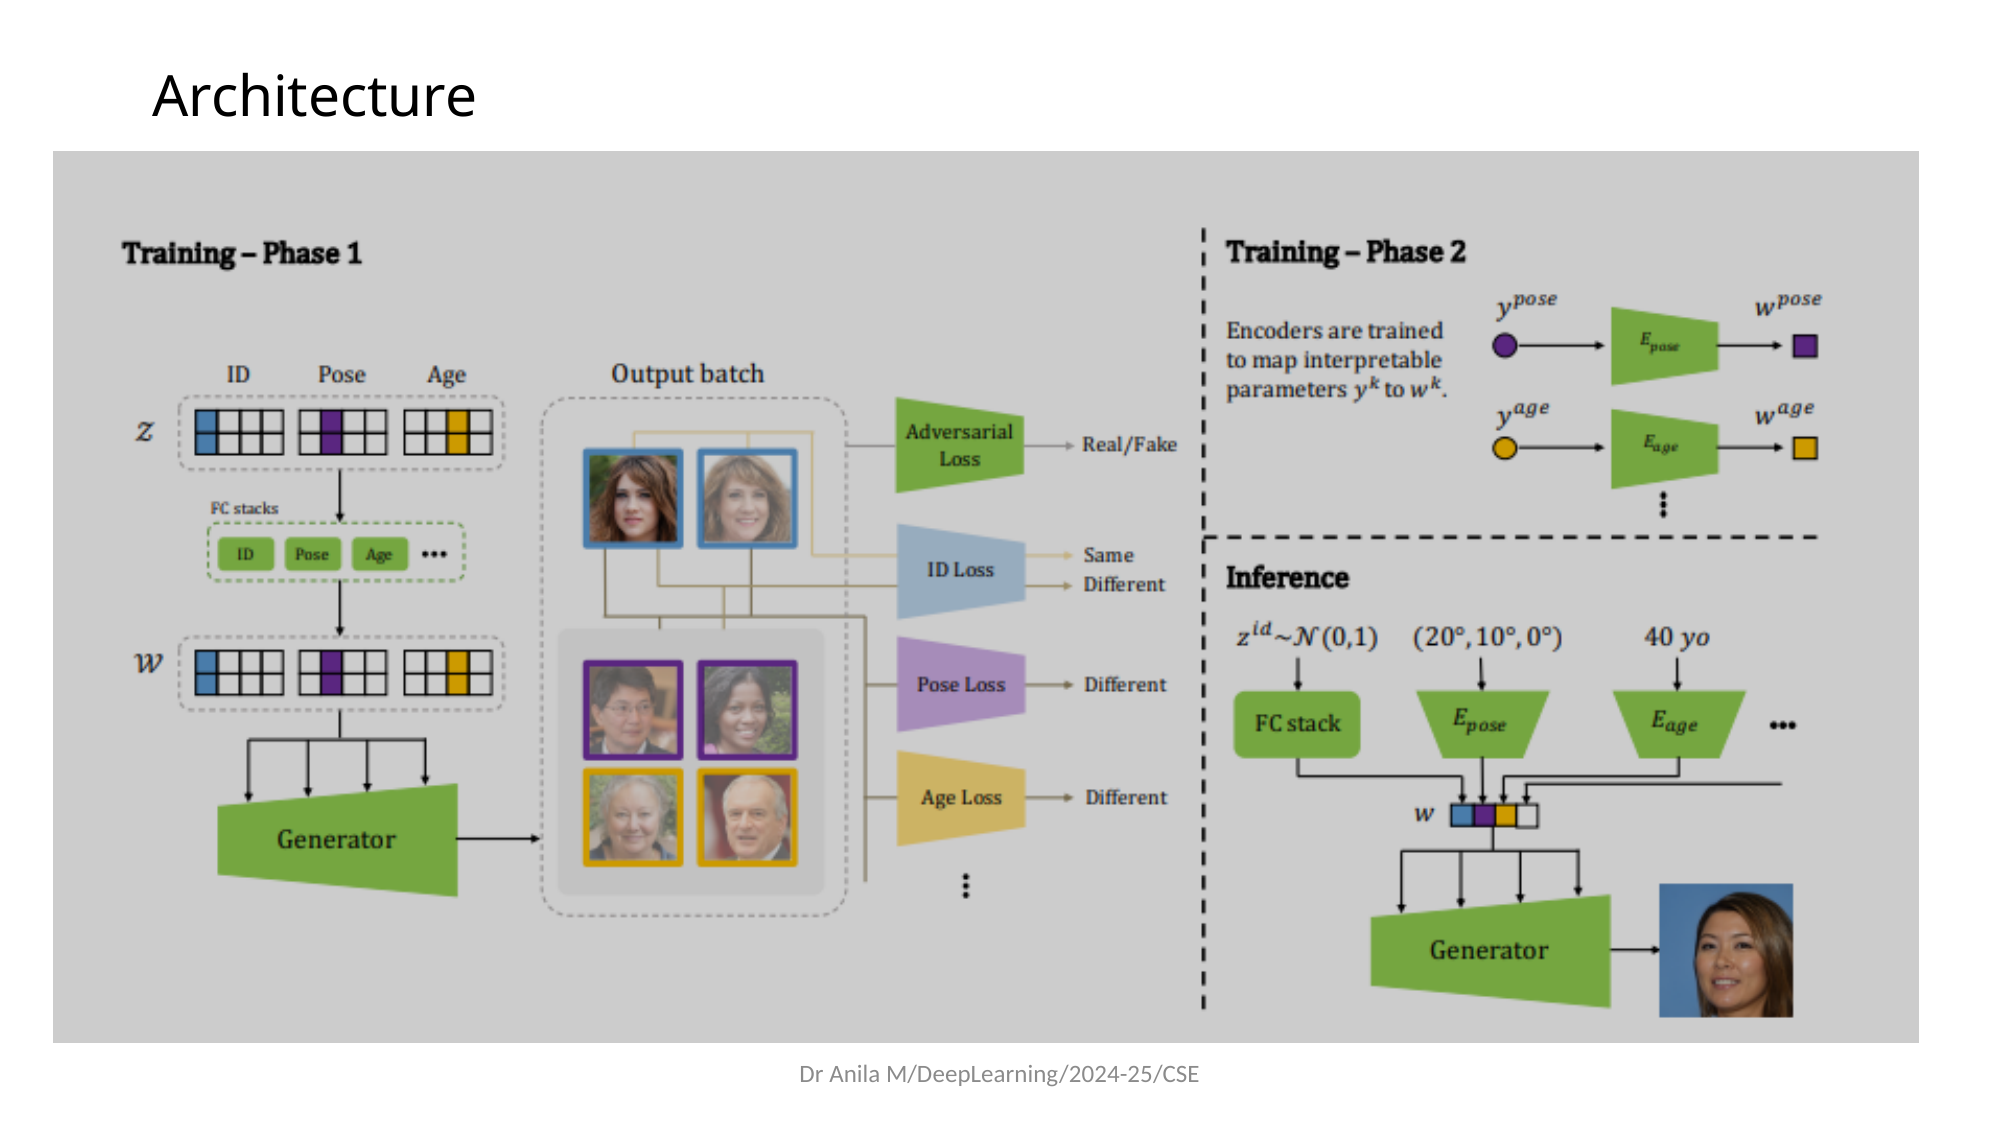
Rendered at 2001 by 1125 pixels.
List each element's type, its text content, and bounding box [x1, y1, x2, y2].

footer Dr Anila M/DeepLearning/2024-25/CSE [662, 1043, 1338, 1103]
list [53, 151, 1919, 1043]
title Architecture [137, 59, 1863, 137]
